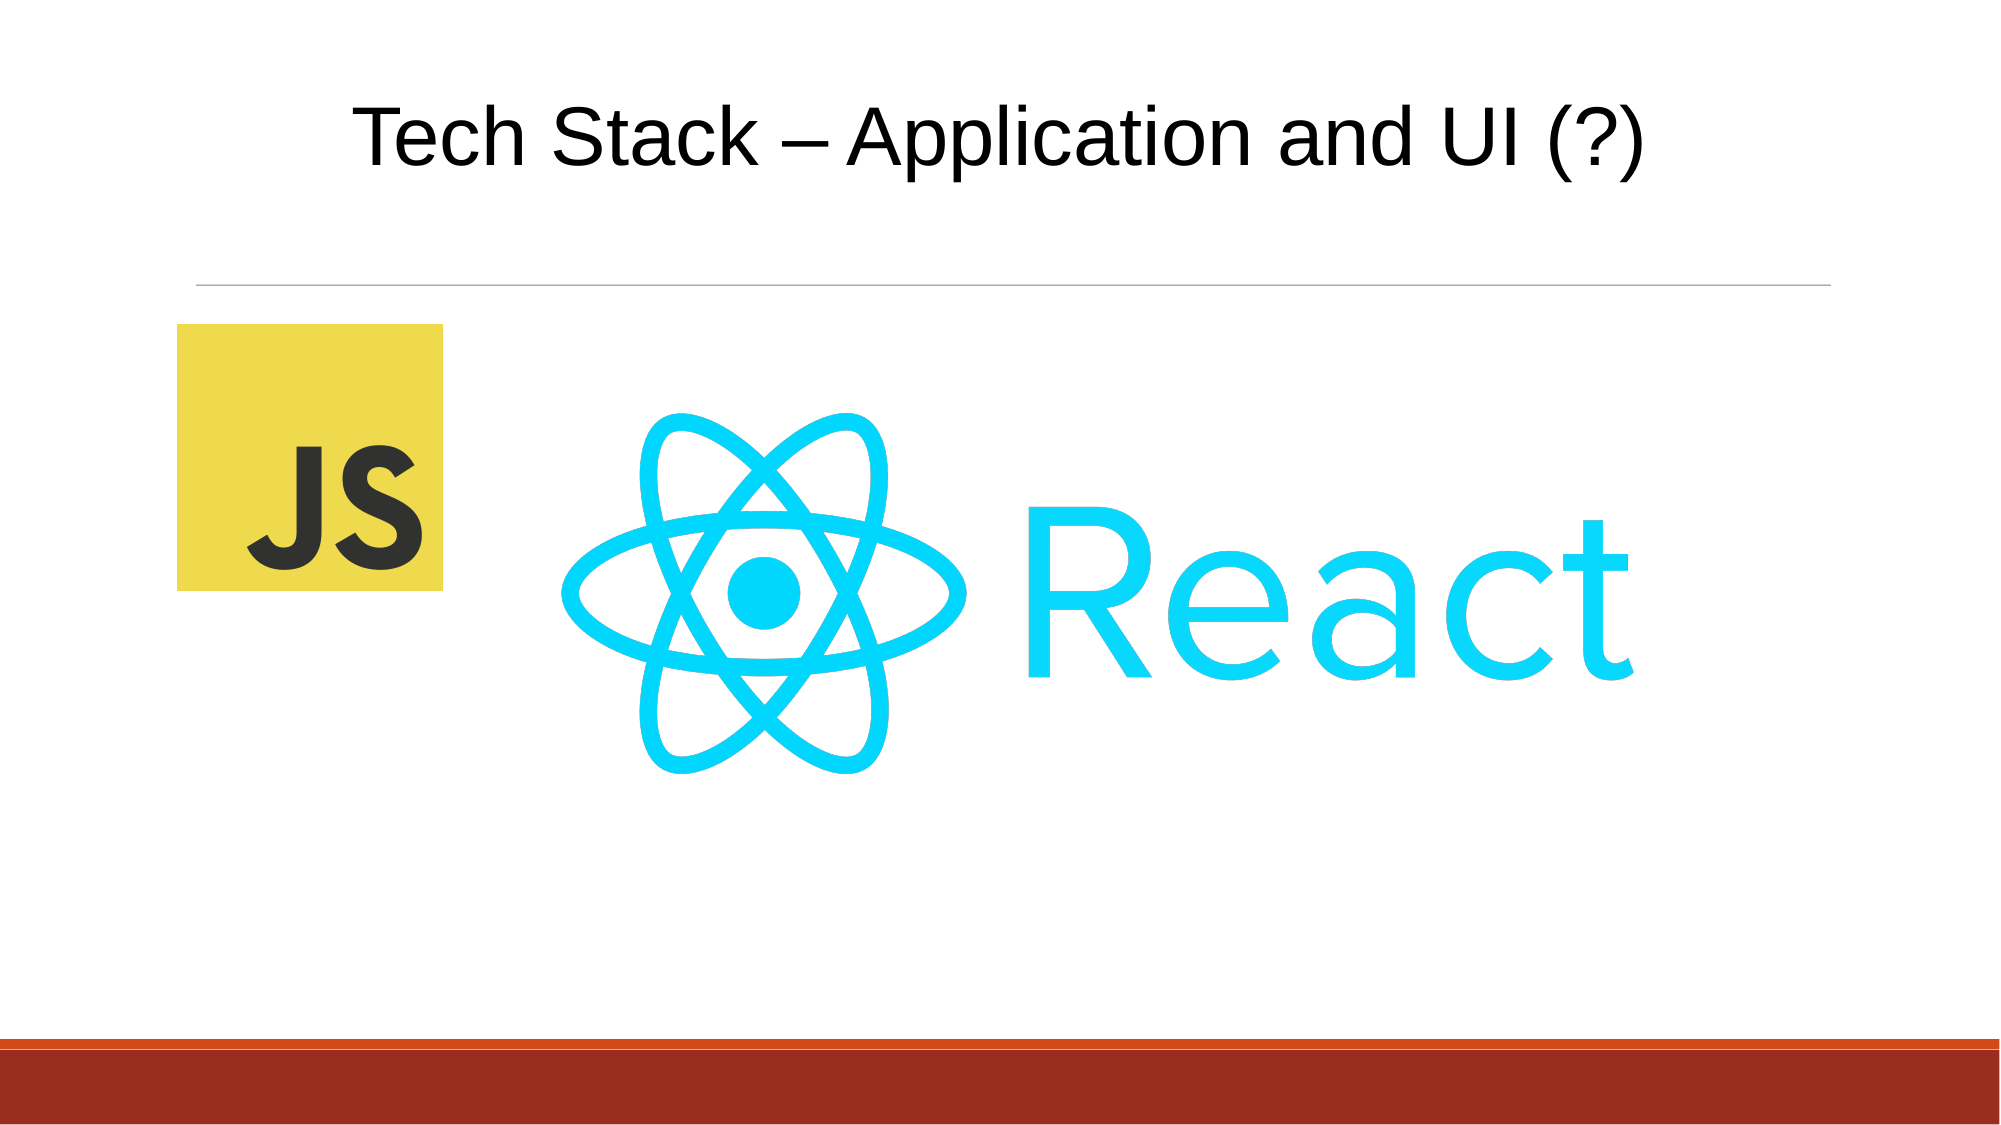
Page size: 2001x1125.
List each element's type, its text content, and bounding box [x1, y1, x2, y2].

title Tech Stack – Application and UI (?) [99, 44, 1900, 233]
picture [176, 324, 444, 591]
picture [560, 413, 1634, 774]
